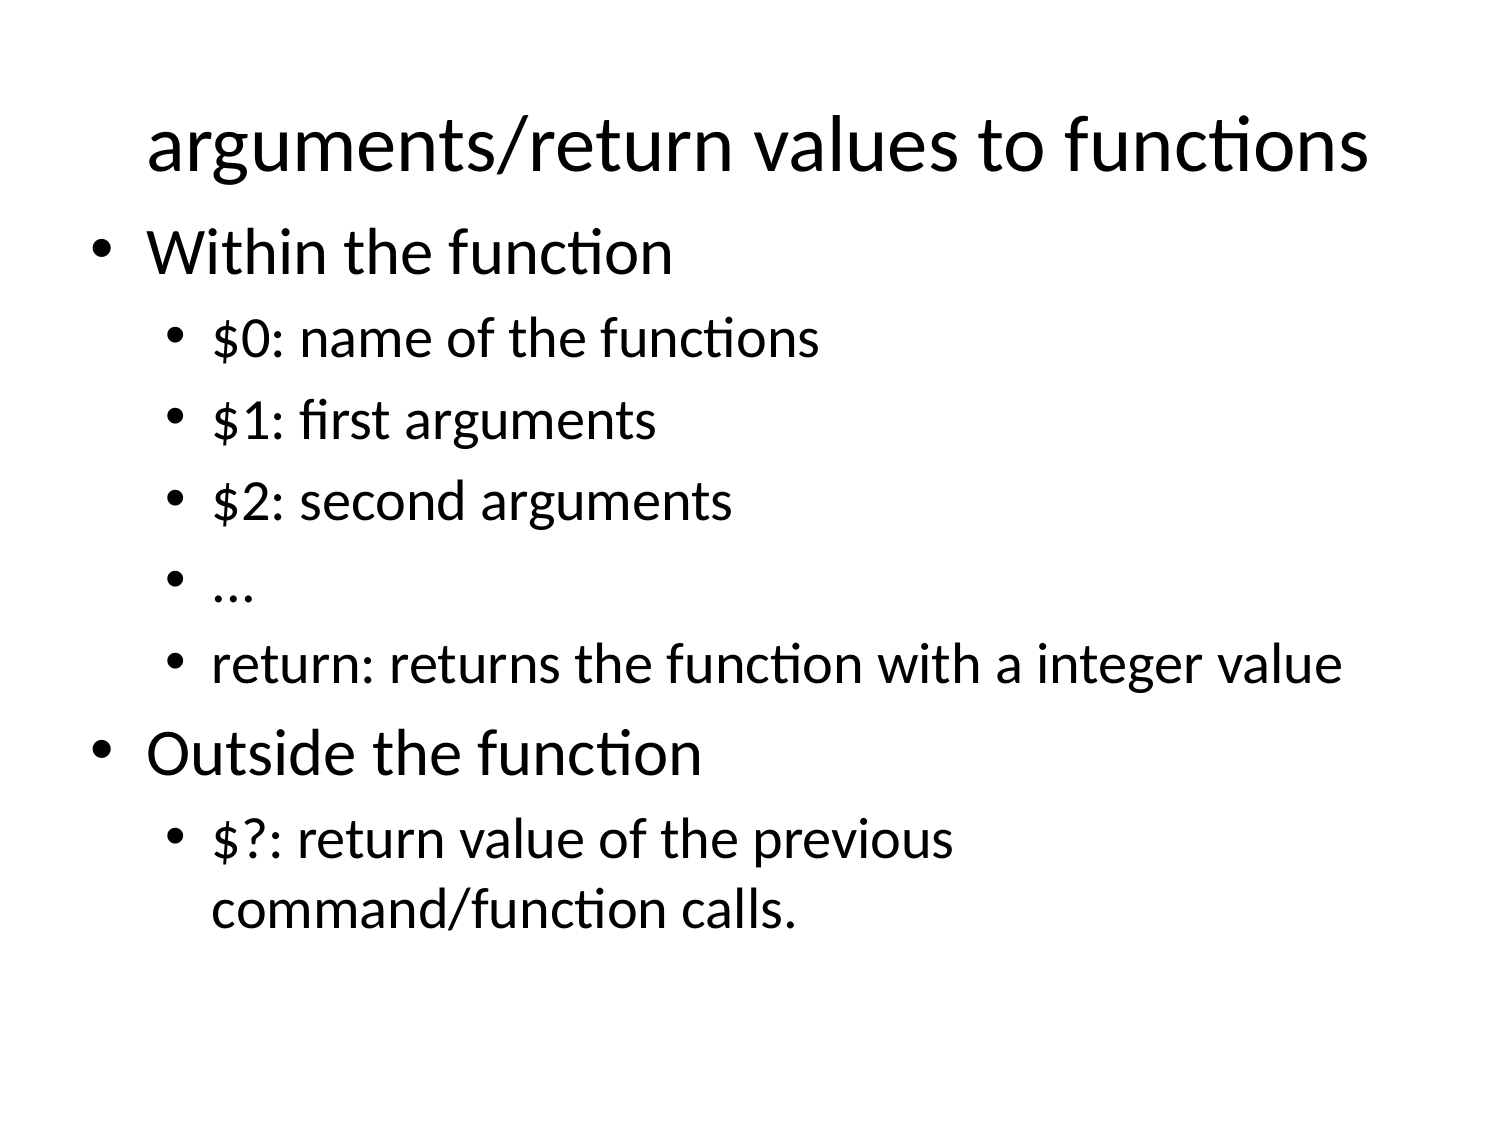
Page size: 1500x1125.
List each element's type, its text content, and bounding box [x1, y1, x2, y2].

list Within the function $0: name of the functions $1: first arguments $2: second arguments ... return: returns the function with a integer value Outside the function $?: return value of the previous command/function calls. [75, 200, 1425, 1125]
title arguments/return values to functions [75, 45, 1425, 200]
